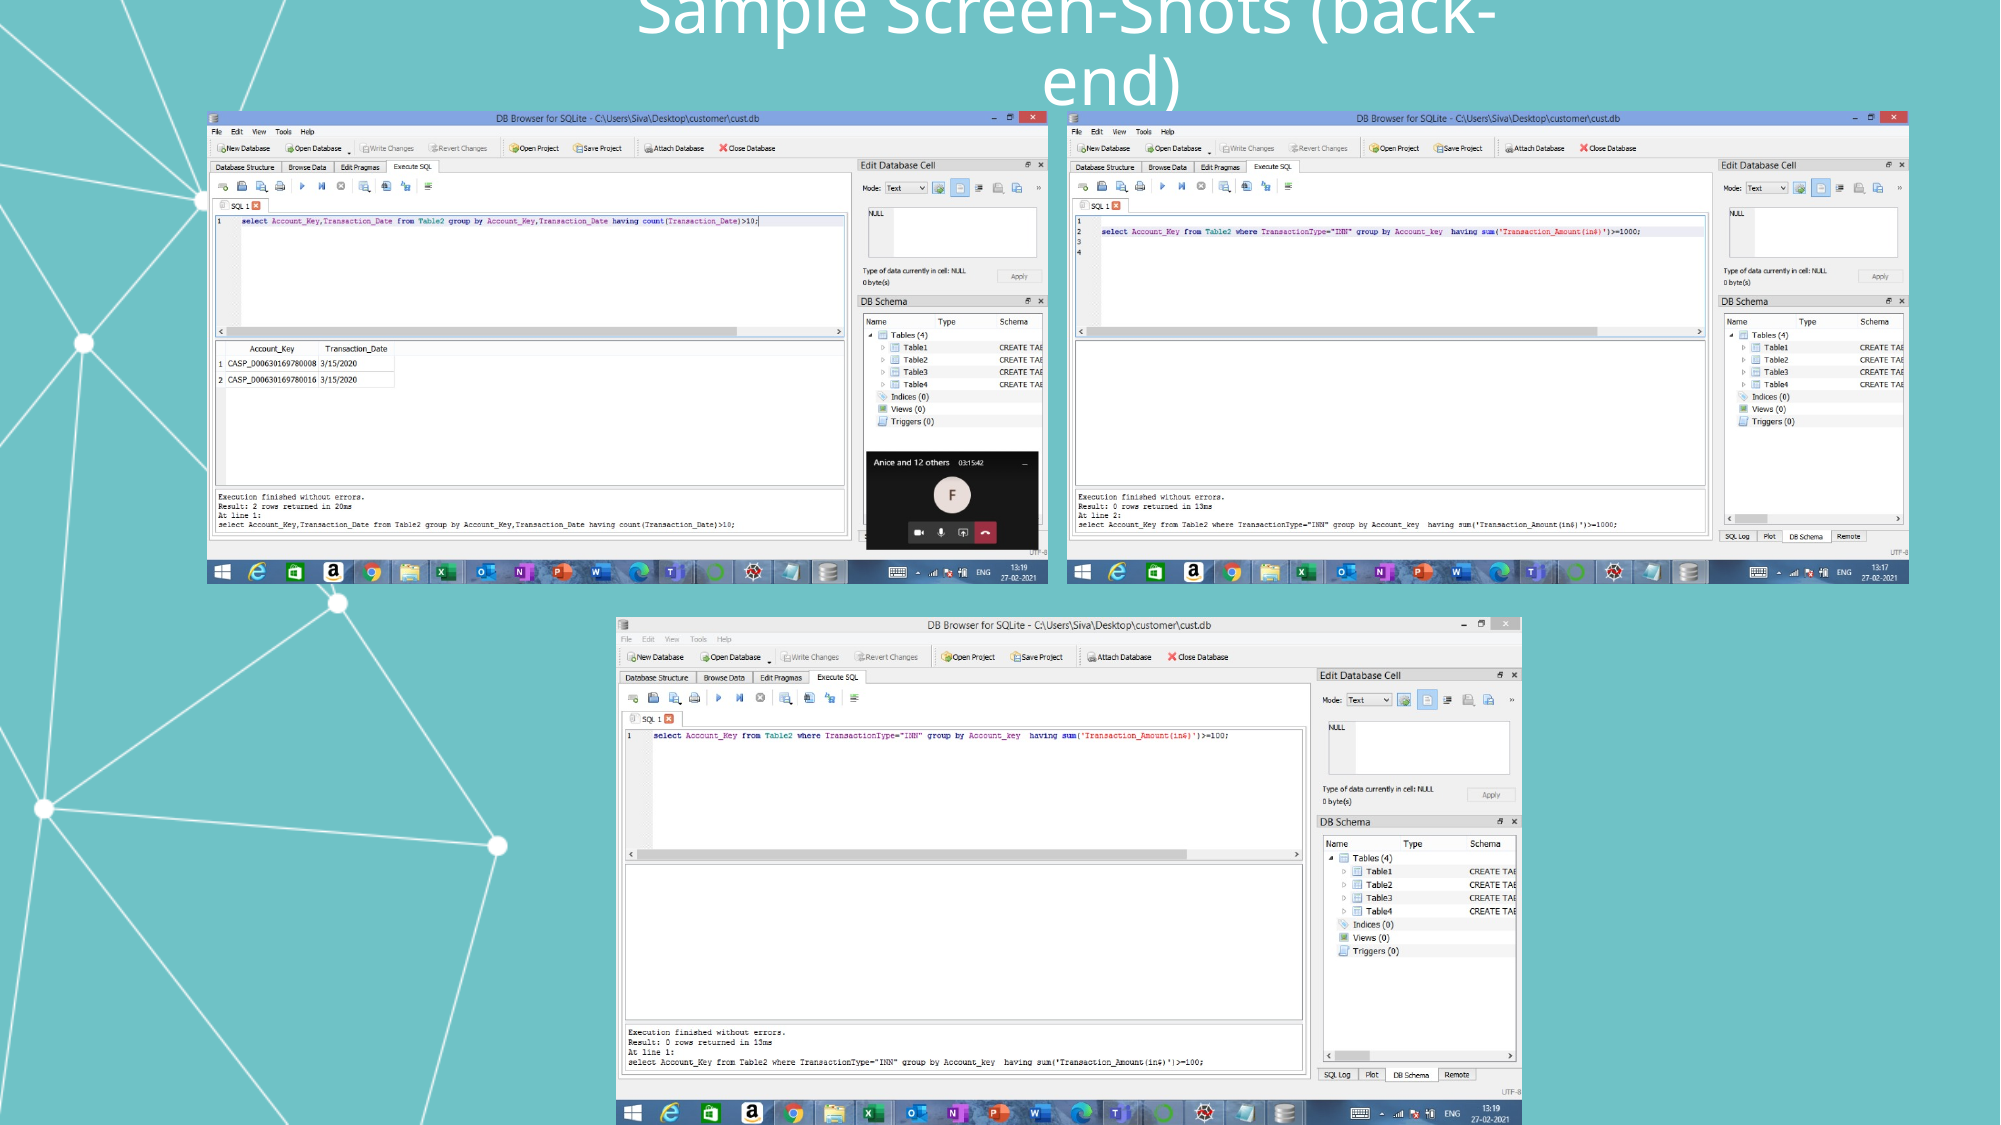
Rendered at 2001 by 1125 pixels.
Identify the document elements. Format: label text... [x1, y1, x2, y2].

text_box Sample Screen-Shots (back-end) [616, 17, 1519, 78]
picture [0, 0, 2000, 1125]
